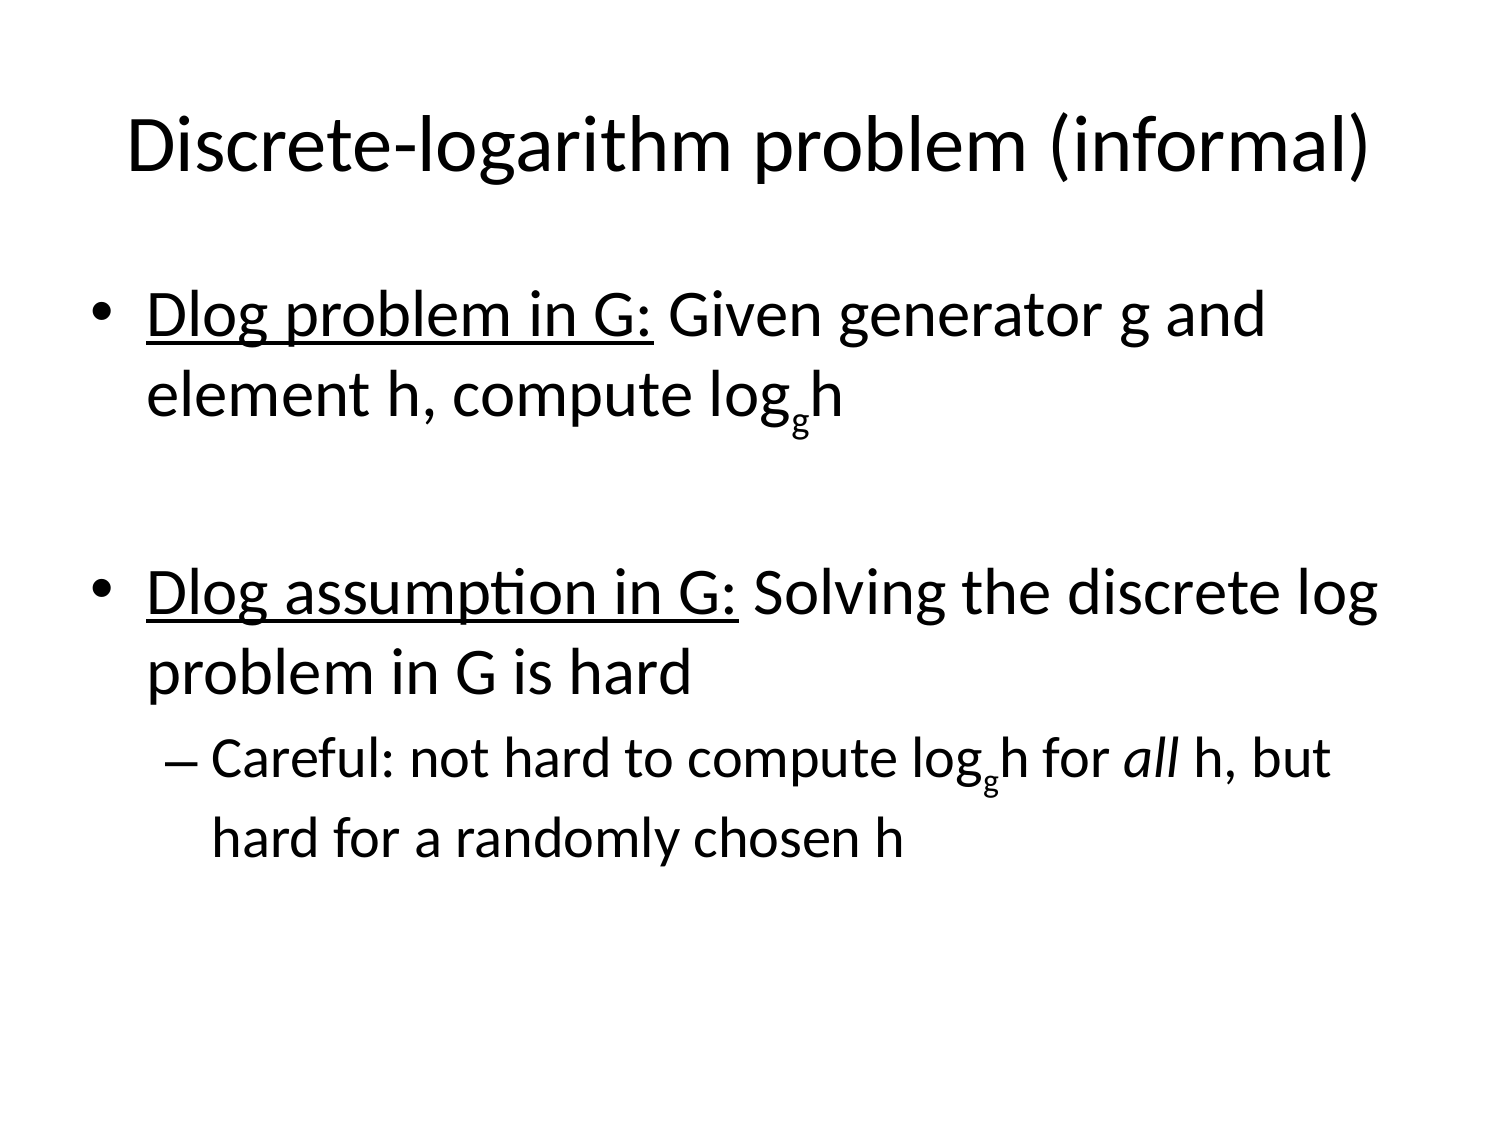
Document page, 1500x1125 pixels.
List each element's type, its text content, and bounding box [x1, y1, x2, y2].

title Discrete-logarithm problem (informal) [75, 45, 1425, 233]
list Dlog problem in G: Given generator g and element h, compute loggh Dlog assumption in G: Solving the discrete log problem in G is hard Careful: not hard to compute loggh for all h, but hard for a randomly chosen h [75, 262, 1425, 1005]
